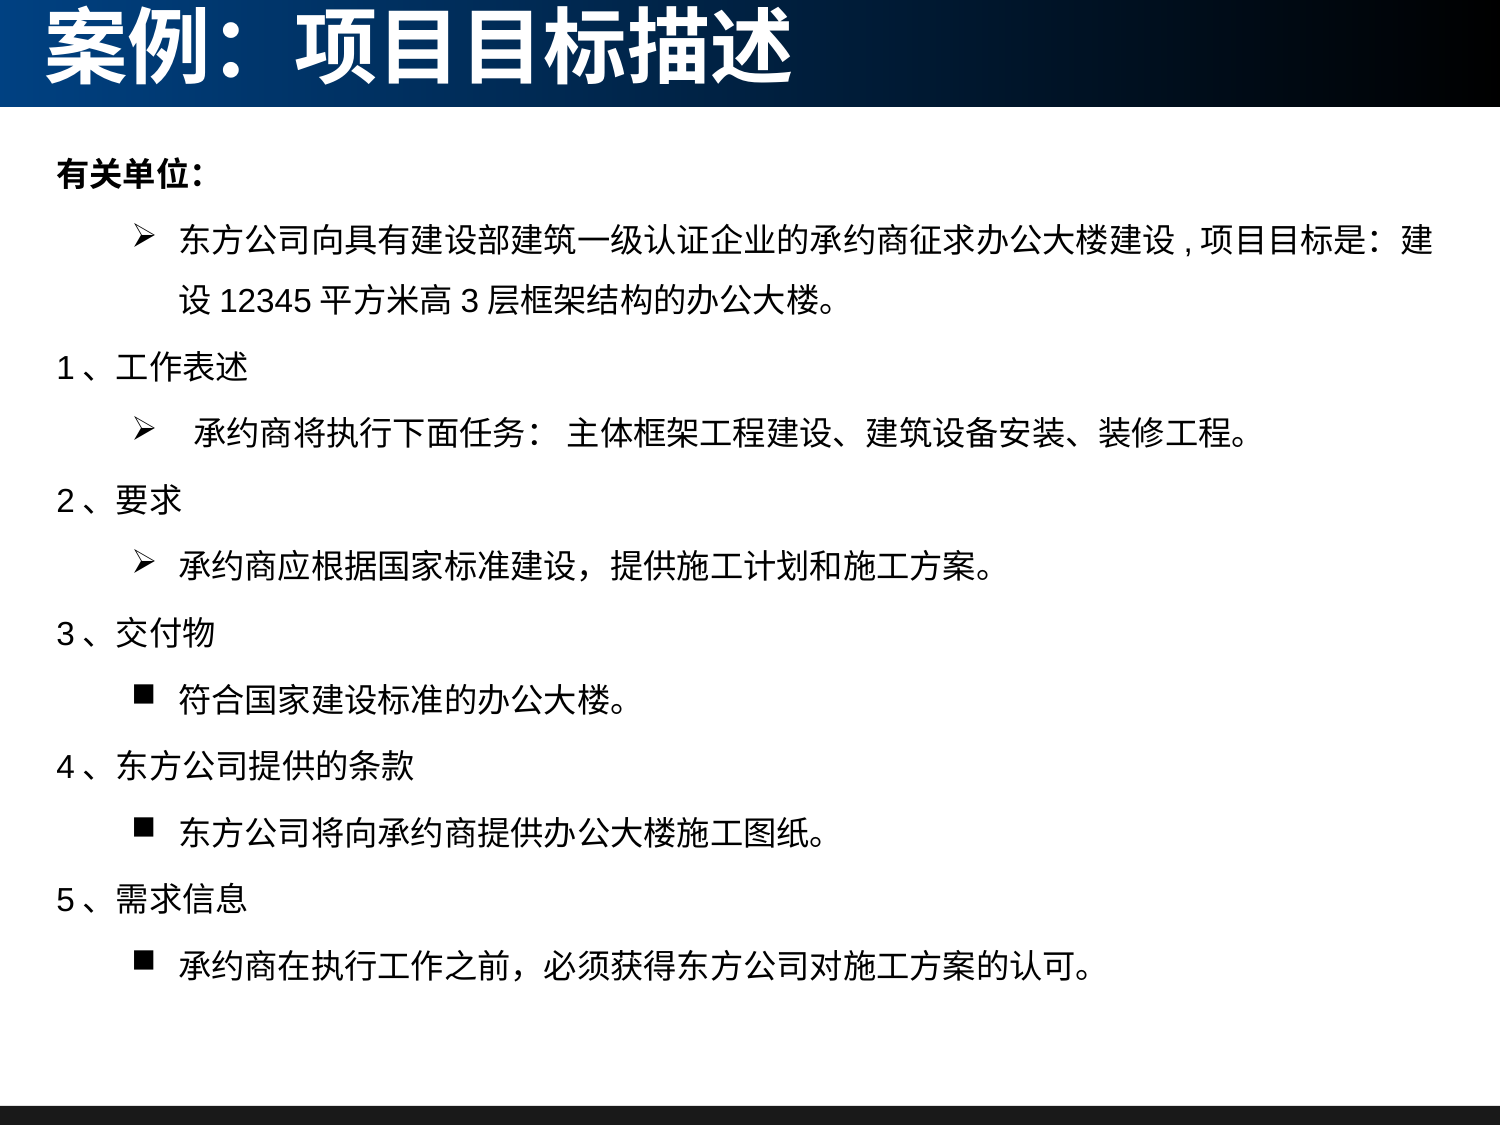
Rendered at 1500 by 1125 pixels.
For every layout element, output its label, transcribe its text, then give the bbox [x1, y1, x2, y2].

title 案例：项目目标描述 [29, 23, 1368, 103]
list 有关单位： 东方公司向具有建设部建筑一级认证企业的承约商征求办公大楼建设,项目目标是：建设12345平方米高3层框架结构的办公大楼。 1、工作表述 承约商将执行下面任务： 主体框架工程建设、建筑设备安装、装修工程。 2、要求 承约商应根据国家标准建设，提供施工计划和施工方案。 3、交付物 符合国家建设标准的办公大楼。 4、东方公司提供的条款 东方公司将向承约商提供办公大楼施工图纸。 5、需求信息 承约商在执行工作之前，必须获得东方公司对施工方案的认可。 [40, 125, 1466, 1064]
